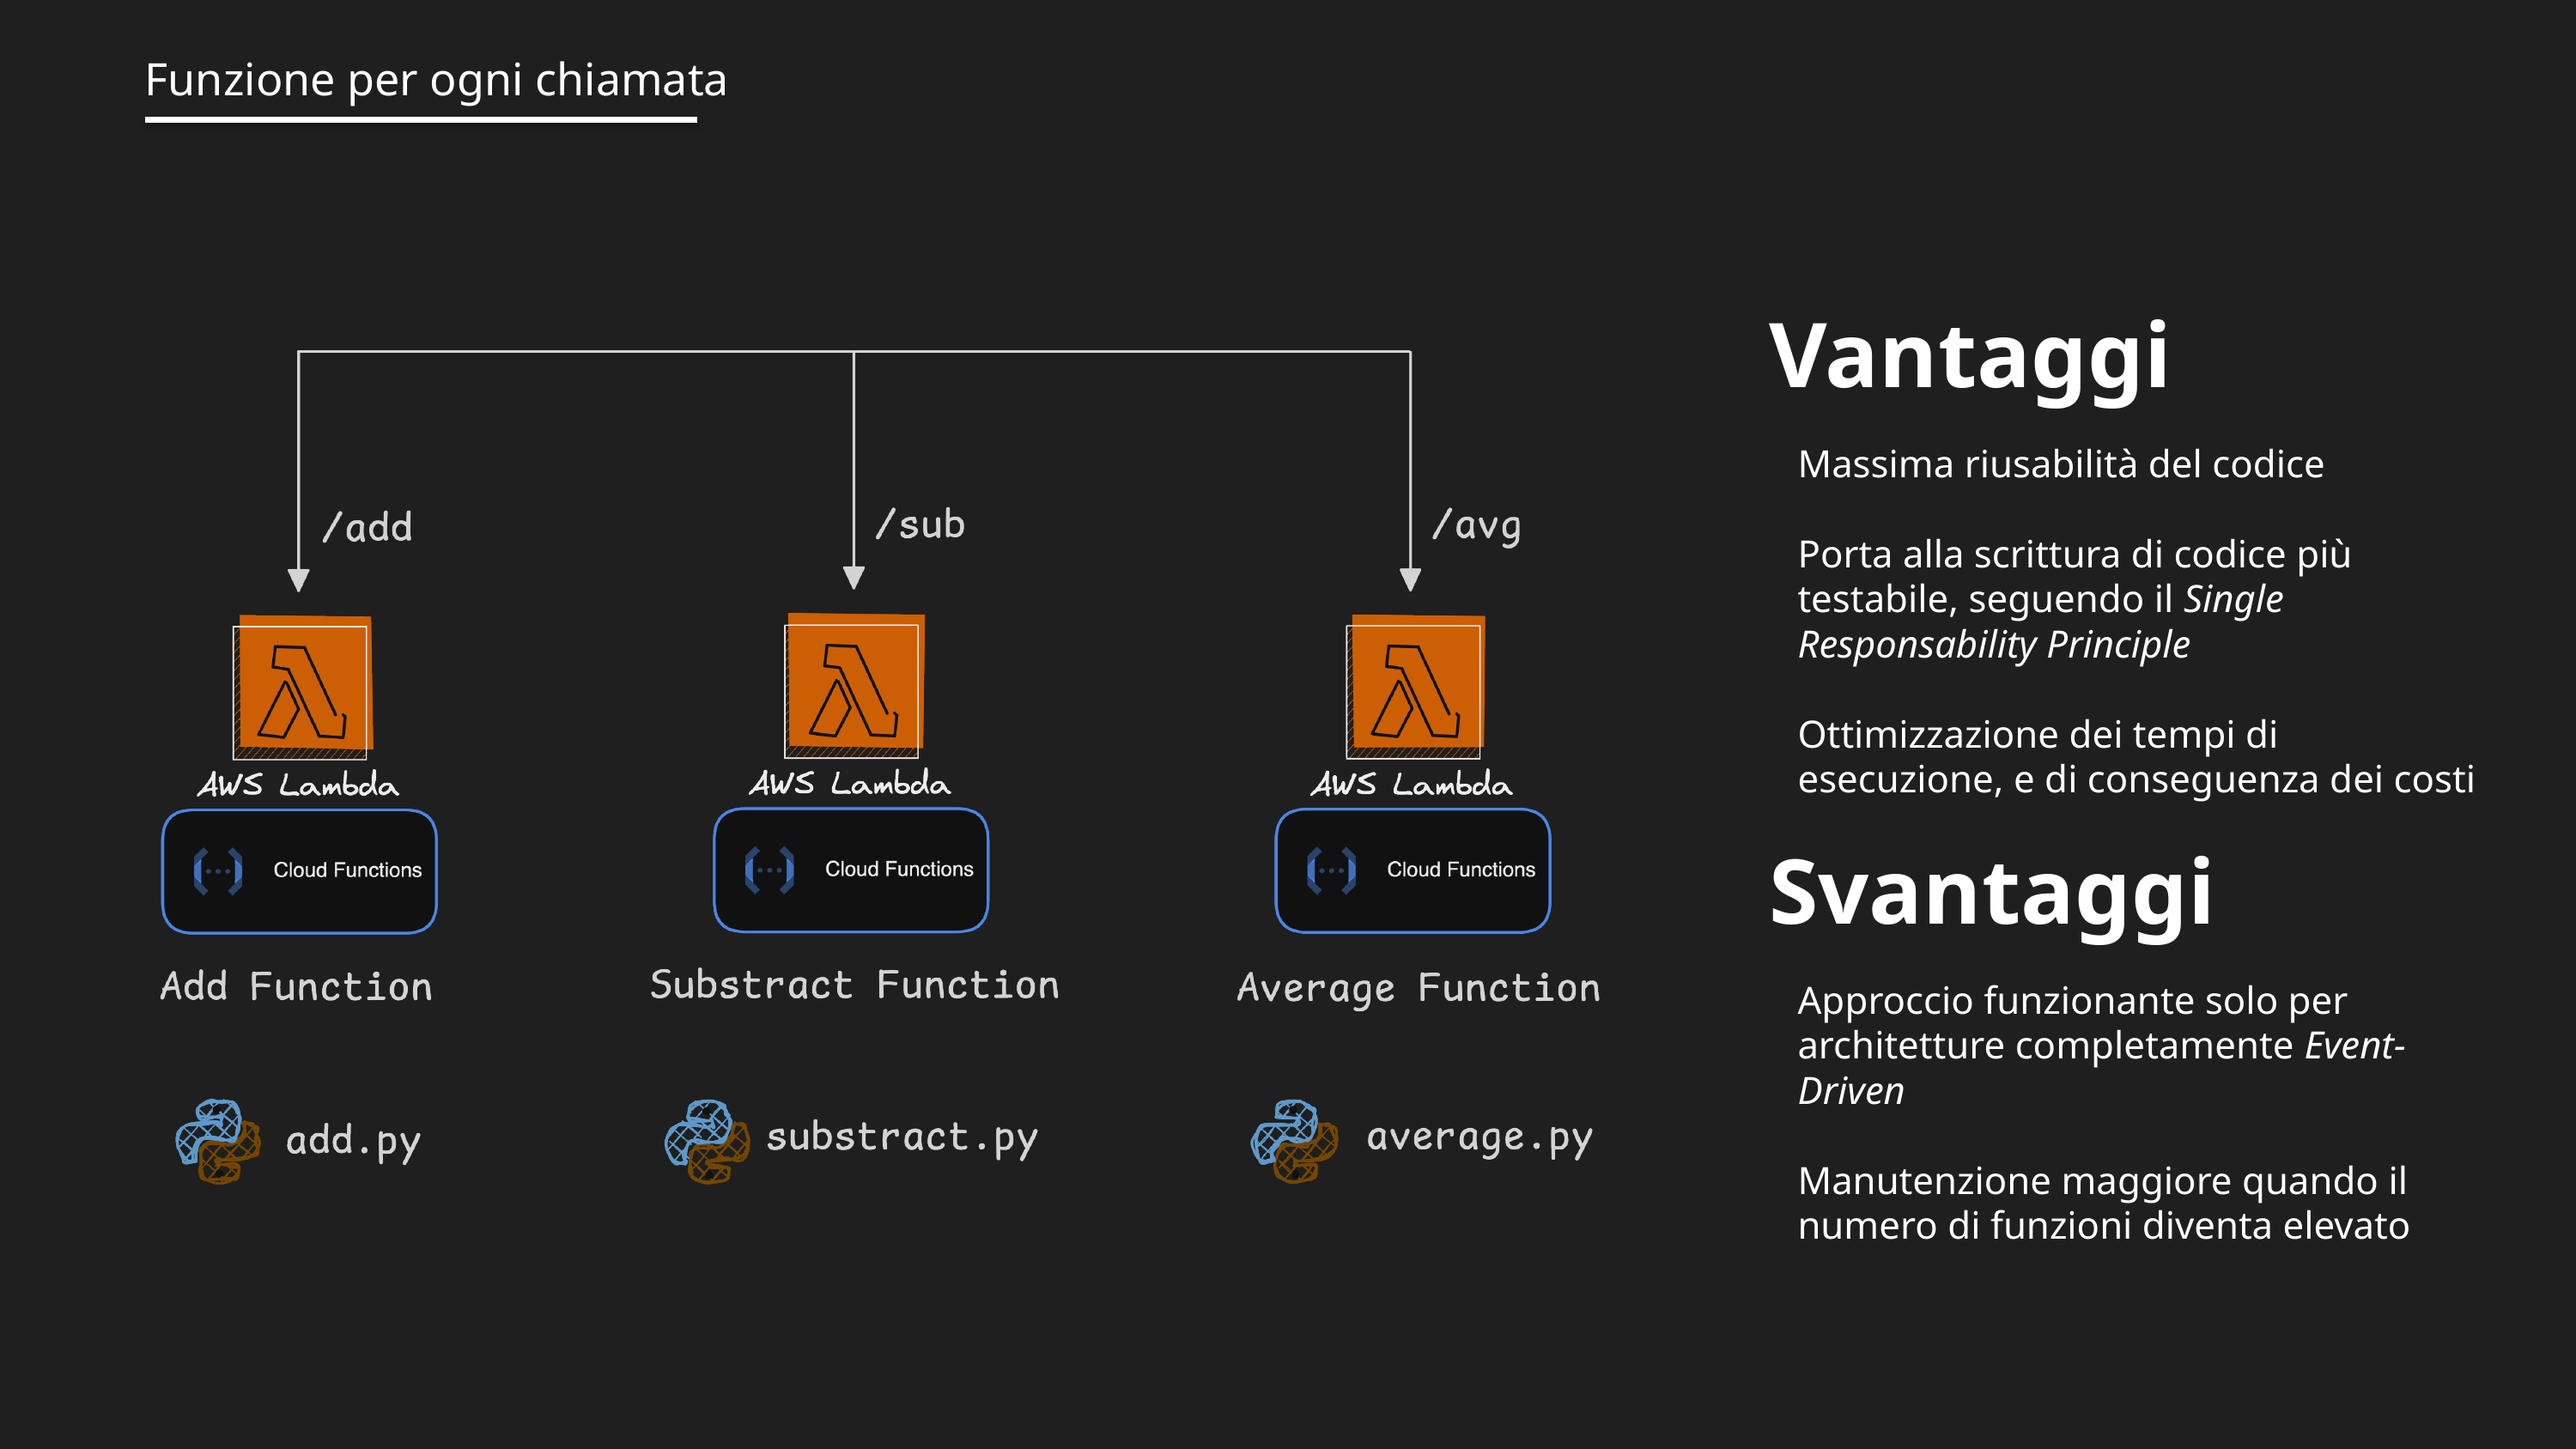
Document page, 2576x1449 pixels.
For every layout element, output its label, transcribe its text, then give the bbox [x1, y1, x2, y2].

text_box Massima riusabilità del codice Porta alla scrittura di codice più testabile, seguendo il Single Responsability Principle Ottimizzazione dei tempi di esecuzione, e di conseguenza dei costi [1797, 440, 2478, 801]
text_box Approccio funzionante solo per architetture completamente Event-Driven Manutenzione maggiore quando il numero di funzioni diventa elevato [1797, 976, 2478, 1247]
text_box Svantaggi [1769, 864, 2478, 940]
text_box Vantaggi [1769, 328, 2478, 403]
text_box Funzione per ogni chiamata [144, 61, 952, 105]
picture [144, 336, 1616, 1198]
